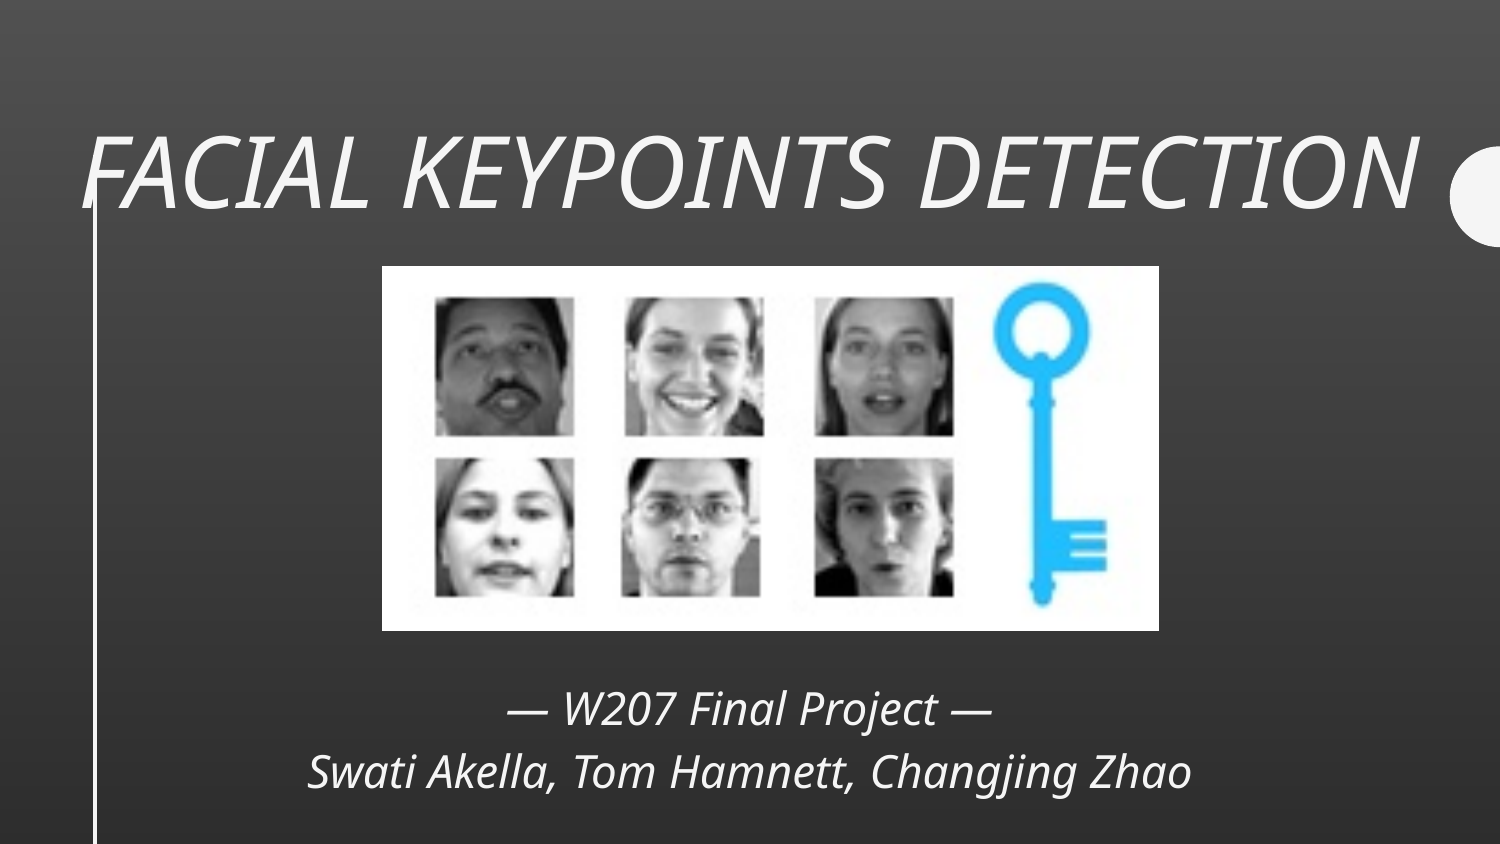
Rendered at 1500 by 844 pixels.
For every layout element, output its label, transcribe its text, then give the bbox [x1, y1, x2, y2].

subtitle — W207 Final Project — Swati Akella, Tom Hamnett, Changjing Zhao [51, 657, 1449, 834]
picture [382, 266, 1159, 631]
title Facial Keypoints Detection [51, 97, 1449, 245]
